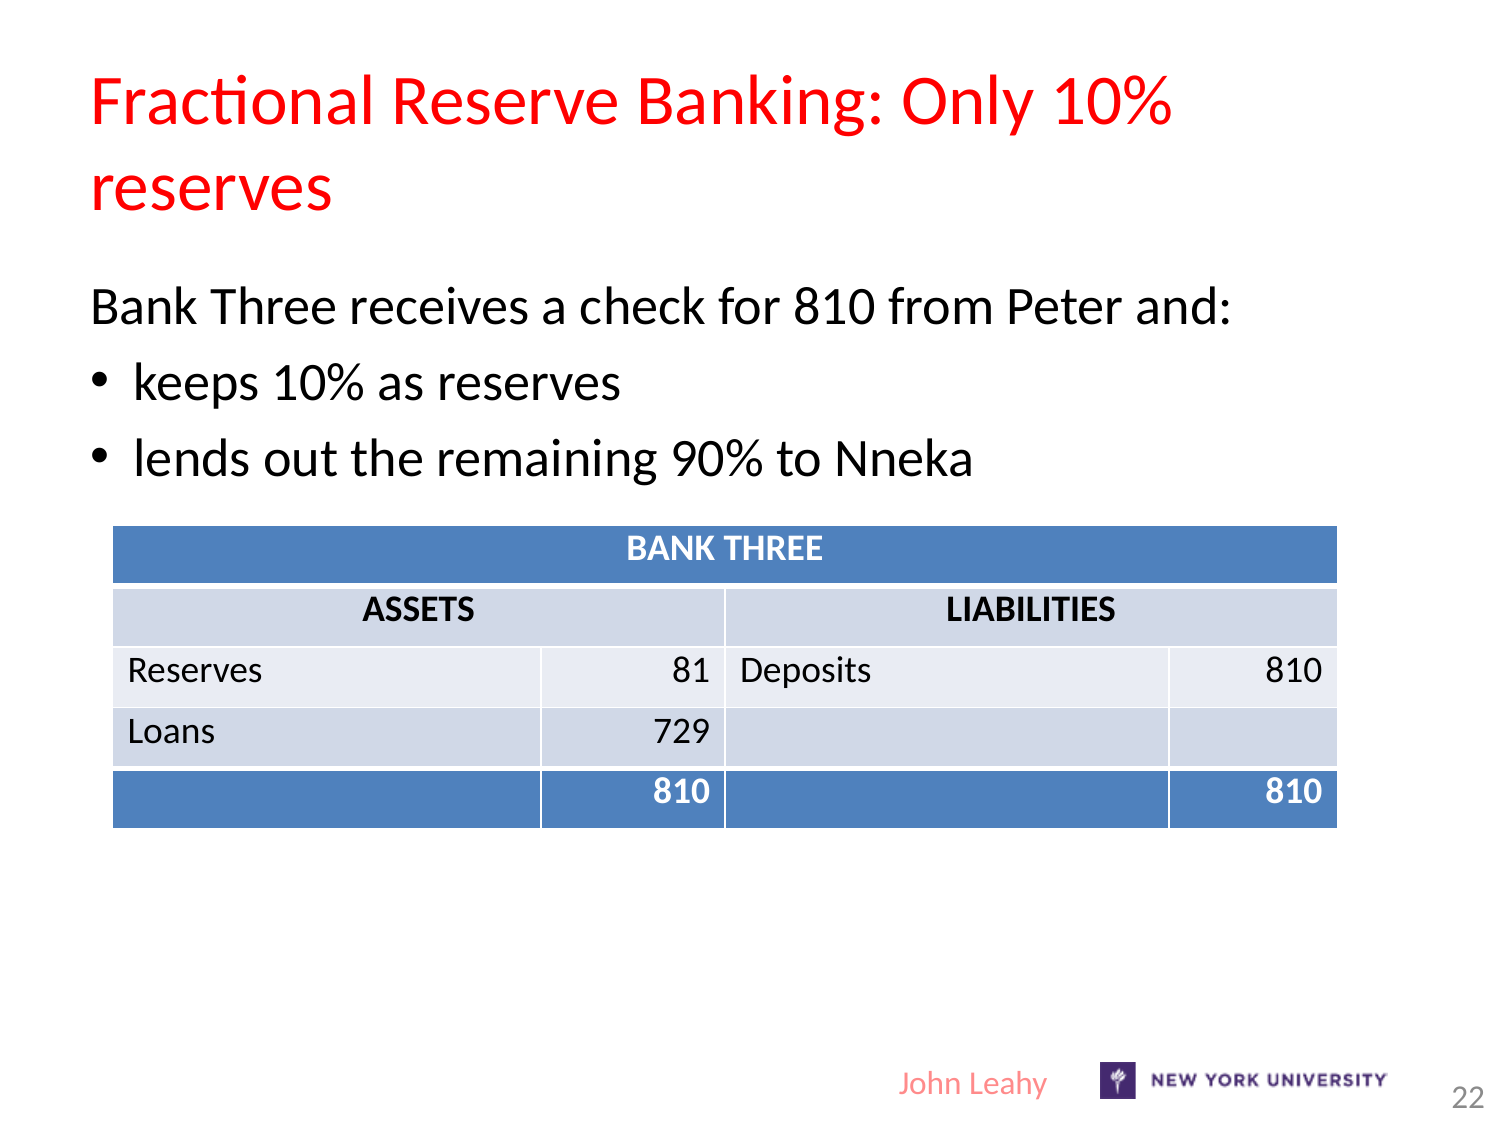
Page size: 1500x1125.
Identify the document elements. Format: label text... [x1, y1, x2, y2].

picture [1100, 1062, 1388, 1099]
table_cell [726, 771, 1168, 828]
slide_number 22 [1425, 1065, 1500, 1125]
table_cell ASSETS [113, 589, 724, 646]
table_cell [113, 771, 540, 828]
table_cell 810 [542, 771, 724, 828]
table_cell [1170, 708, 1337, 766]
table_header BANK THREE [113, 526, 1337, 583]
title Fractional Reserve Banking: Only 10% reserves [75, 45, 1425, 233]
list Bank Three receives a check for 810 from Peter and: keeps 10% as reserves lends out the remaining 90% to Nneka [75, 262, 1425, 1005]
table_cell 810 [1170, 771, 1337, 828]
table_cell Reserves [113, 648, 540, 707]
table_cell 810 [1170, 648, 1337, 707]
footer John Leahy [837, 1037, 1063, 1125]
table_cell Deposits [726, 648, 1168, 707]
table_cell LIABILITIES [726, 589, 1337, 646]
table_cell [726, 708, 1168, 766]
table_cell Loans [113, 708, 540, 766]
table_cell 729 [542, 708, 724, 766]
table_cell 81 [542, 648, 724, 707]
